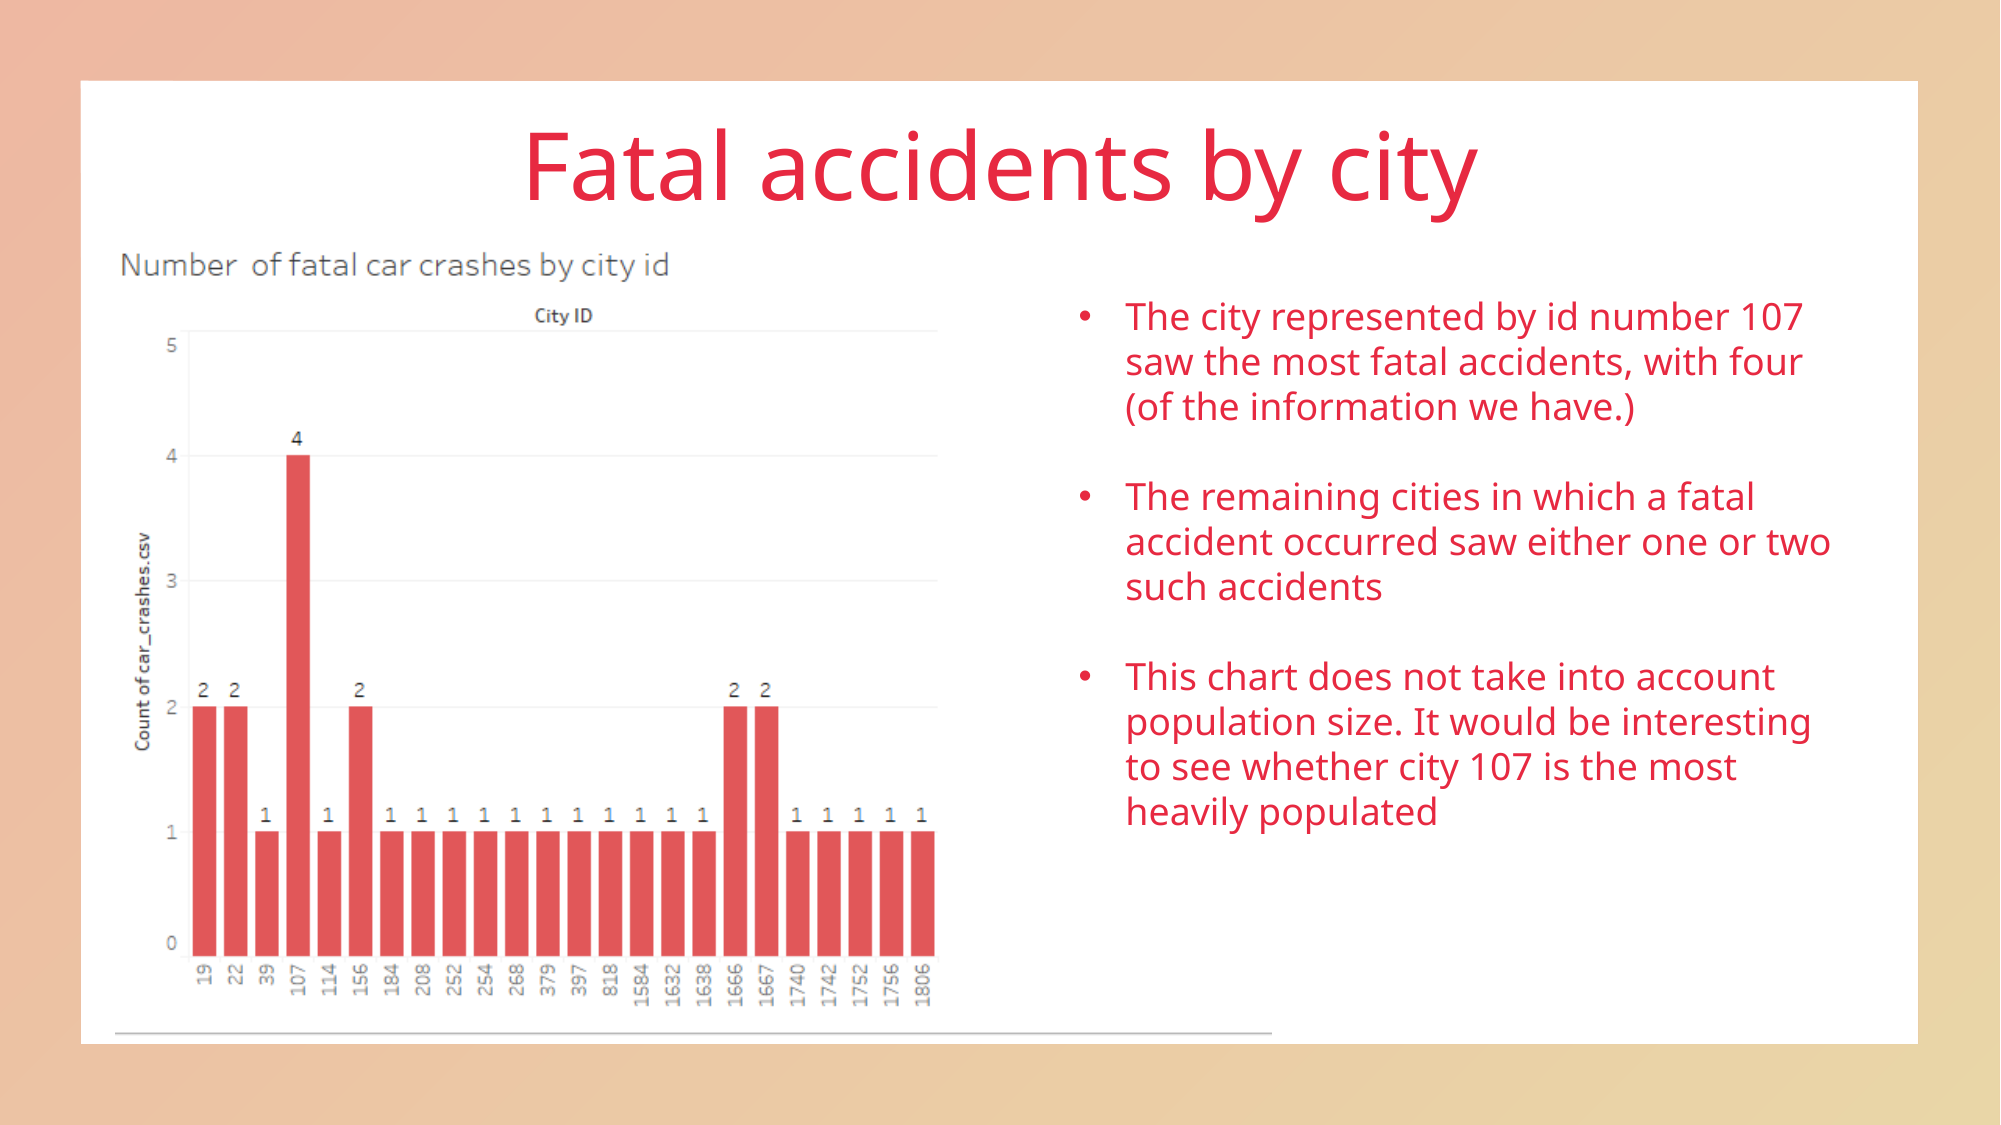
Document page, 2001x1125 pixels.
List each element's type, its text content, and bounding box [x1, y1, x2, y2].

title Fatal accidents by city [137, 111, 1863, 229]
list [115, 229, 1272, 1036]
text_box The city represented by id number 107 saw the most fatal accidents, with four (of the information we have.) The remaining cities in which a fatal accident occurred saw either one or two such accidents This chart does not take into account population size. It would be interesting to see whether city 107 is the most heavily populated [1272, 240, 1863, 841]
